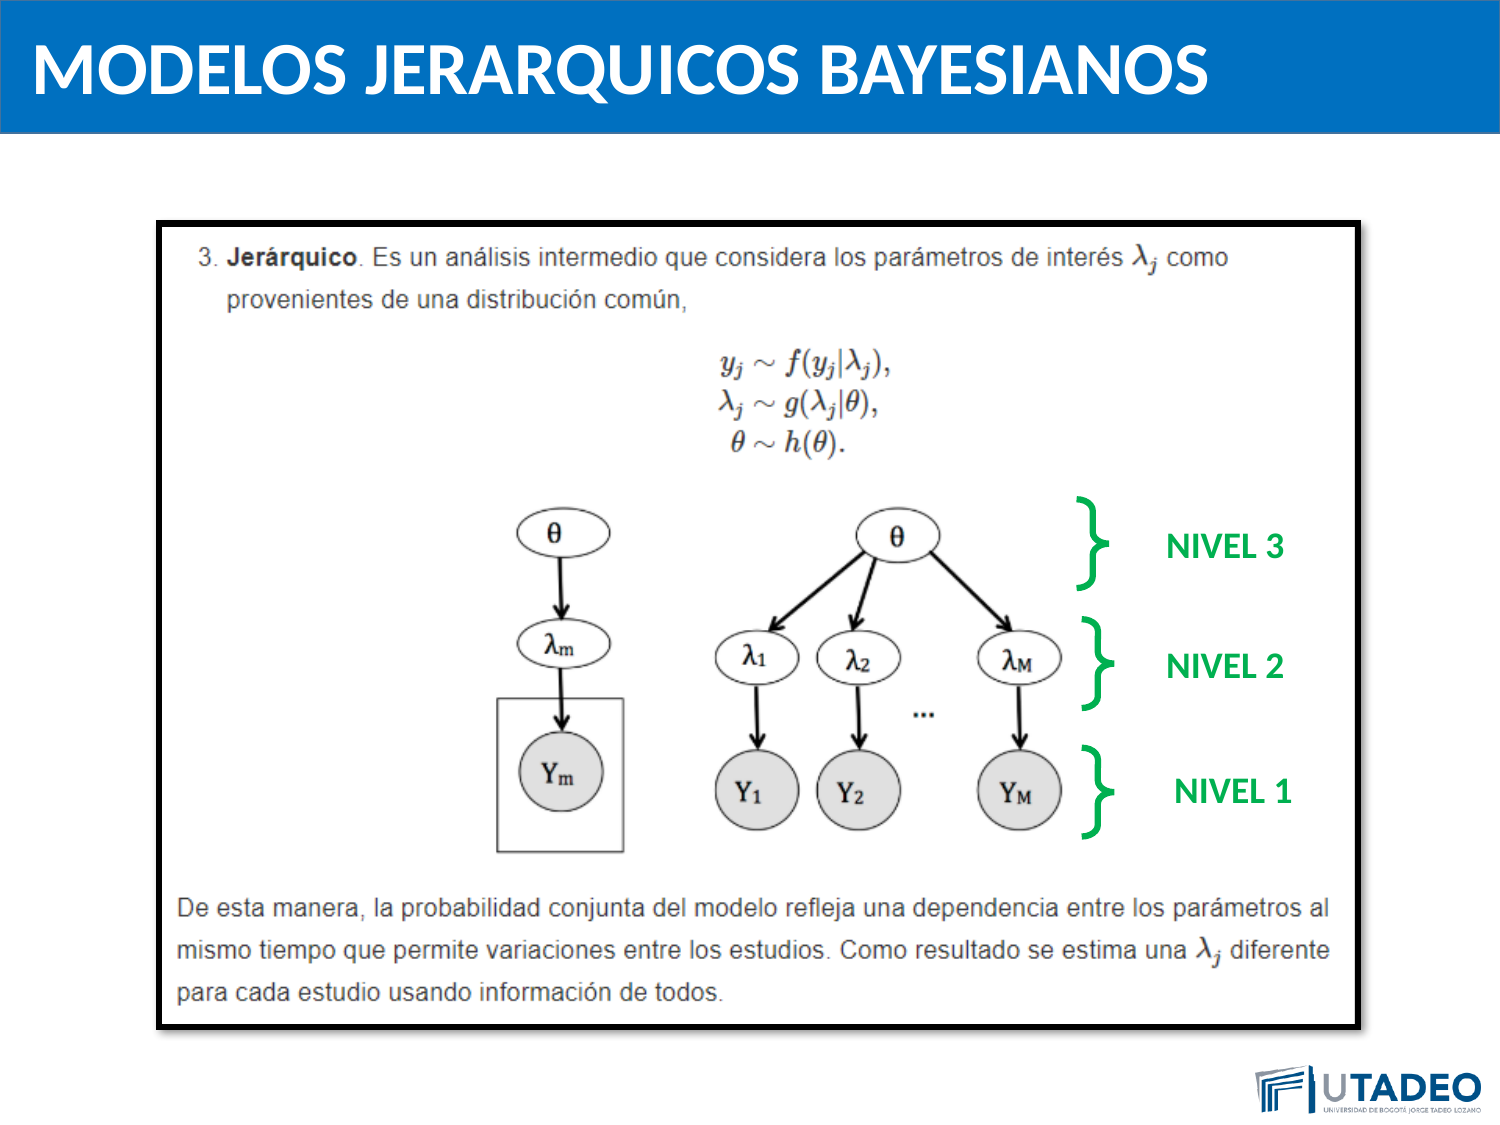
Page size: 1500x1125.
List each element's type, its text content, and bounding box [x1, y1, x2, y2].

picture [161, 226, 1355, 1025]
text_box MODELOS JERARQUICOS BAYESIANOS [16, 0, 1500, 143]
picture [1255, 1065, 1481, 1114]
